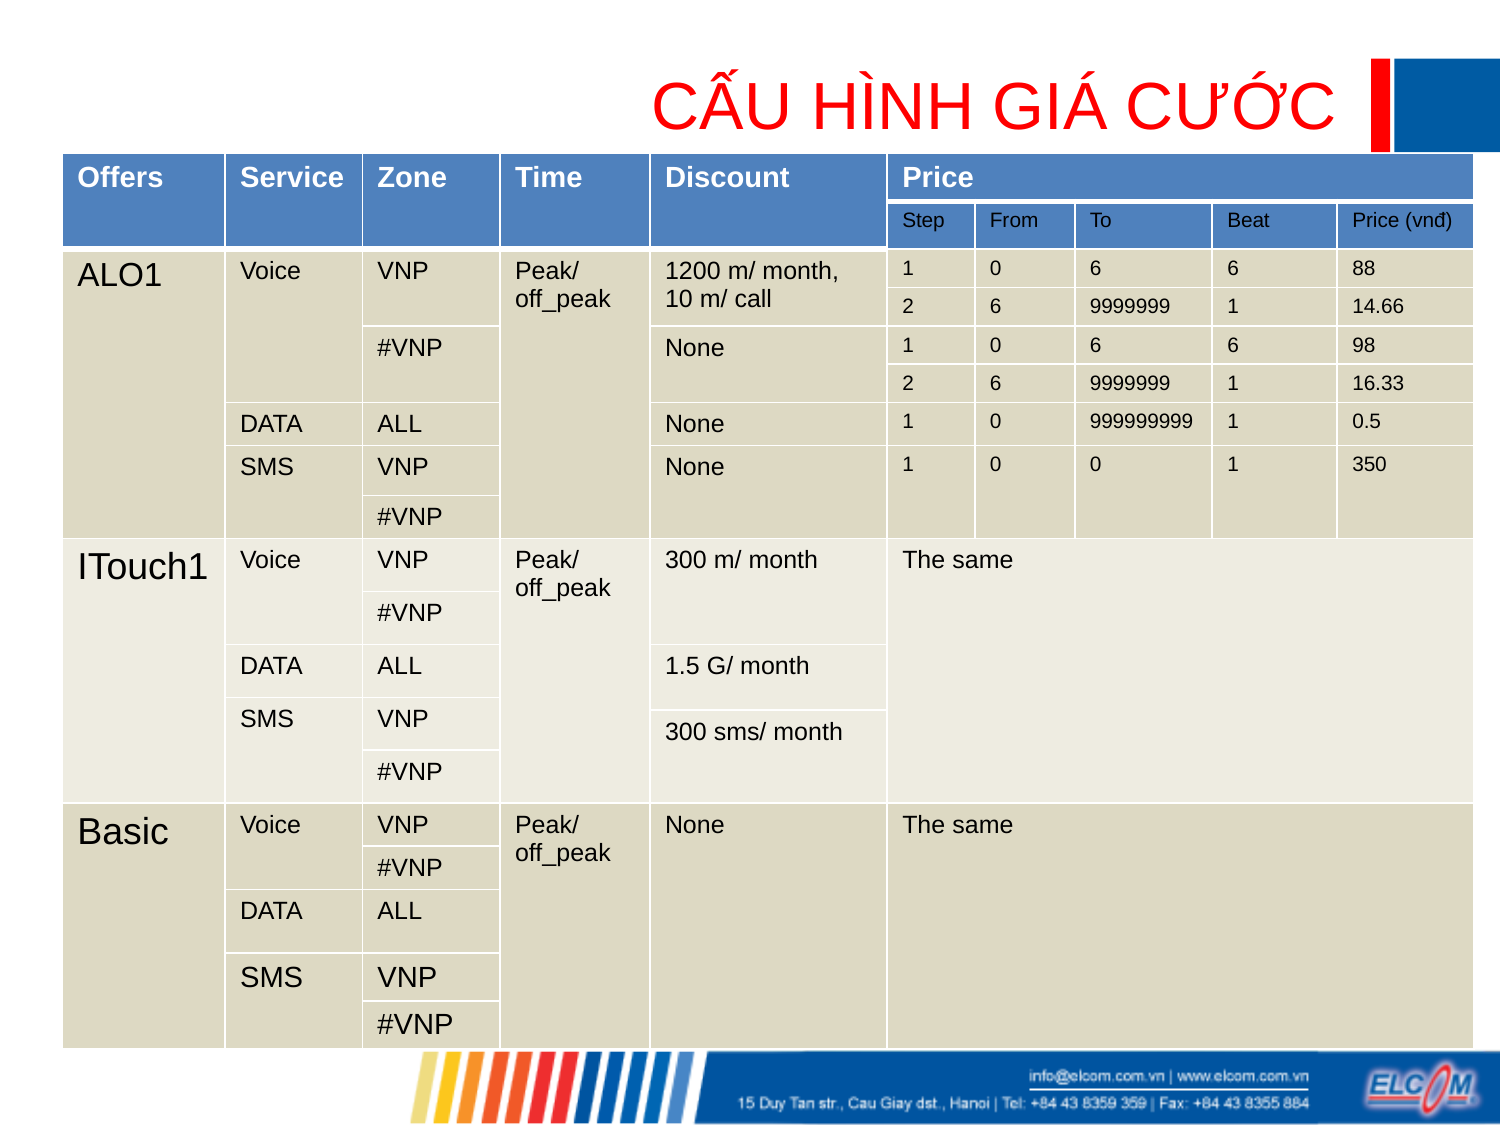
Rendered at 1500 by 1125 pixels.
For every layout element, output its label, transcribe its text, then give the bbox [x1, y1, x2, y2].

table_cell VNP [363, 446, 499, 495]
table_cell 14.66 [1338, 288, 1473, 325]
table_cell 0 [976, 250, 1074, 287]
table_cell 300 sms/ month [651, 711, 886, 802]
table_cell None [651, 446, 886, 538]
table_cell None [651, 327, 886, 402]
table_cell 98 [1338, 327, 1473, 363]
table_cell 1 [1213, 446, 1336, 538]
table_cell DATA [226, 890, 362, 952]
table_cell 6 [1213, 327, 1336, 363]
title CẤU HÌNH GIÁ CƯỚC [74, 44, 1353, 153]
table_cell 0 [976, 446, 1074, 538]
table_cell 6 [1076, 250, 1211, 287]
table_cell 350 [1338, 446, 1473, 538]
table_cell To [1076, 204, 1211, 248]
table_cell 9999999 [1076, 365, 1211, 402]
table_cell 2 [888, 288, 974, 325]
table_cell 0 [976, 327, 1074, 363]
table_cell 1 [888, 250, 974, 287]
table_header Price [888, 154, 1473, 199]
picture [251, 1046, 1500, 1125]
table_cell 1200 m/ month, 10 m/ call [651, 252, 886, 325]
table_cell DATA [226, 403, 362, 445]
table_cell VNP [363, 954, 499, 1000]
table_cell VNP [363, 539, 499, 591]
table_cell VNP [363, 804, 499, 845]
table_cell From [976, 204, 1074, 248]
table_cell The same [888, 539, 1473, 802]
table_cell #VNP [363, 496, 499, 538]
table_cell 1 [1213, 403, 1336, 445]
table_cell #VNP [363, 751, 499, 802]
table_header Time [501, 154, 649, 246]
table_cell Peak/ off_peak [501, 804, 649, 1048]
table_cell #VNP [363, 327, 499, 402]
table_cell ALL [363, 890, 499, 952]
table_cell 2 [888, 365, 974, 402]
table_cell SMS [226, 446, 362, 538]
table_cell 6 [976, 288, 1074, 325]
table_cell None [651, 403, 886, 445]
table_cell 0 [976, 403, 1074, 445]
table_cell The same [888, 804, 1473, 1048]
table_cell VNP [363, 252, 499, 325]
table_cell #VNP [363, 1002, 499, 1048]
table_cell Voice [226, 539, 362, 644]
table_cell 300 m/ month [651, 539, 886, 644]
table_cell ALO1 [63, 252, 224, 538]
table_header Zone [363, 154, 499, 246]
table_cell SMS [226, 954, 362, 1048]
table_cell 6 [976, 365, 1074, 402]
table_cell 1 [888, 327, 974, 363]
table_cell 88 [1338, 250, 1473, 287]
table_cell #VNP [363, 592, 499, 644]
table_cell Voice [226, 804, 362, 889]
table_cell ITouch1 [63, 539, 224, 802]
table_cell Basic [63, 804, 224, 1048]
table_cell 16.33 [1338, 365, 1473, 402]
table_cell VNP [363, 698, 499, 749]
table_cell 999999999 [1076, 403, 1211, 445]
table_cell DATA [226, 645, 362, 697]
table_cell 0 [1076, 446, 1211, 538]
table_header Discount [651, 154, 886, 246]
table_cell Peak/ off_peak [501, 252, 649, 538]
table_cell ALL [363, 403, 499, 445]
table_cell 1 [888, 403, 974, 445]
table_cell SMS [226, 698, 362, 802]
table_cell 1 [1213, 288, 1336, 325]
table_cell Beat [1213, 204, 1336, 248]
table_cell 1.5 G/ month [651, 645, 886, 709]
table_header Service [226, 154, 362, 246]
table_cell 0.5 [1338, 403, 1473, 445]
table_cell Voice [226, 252, 362, 402]
table_cell Peak/ off_peak [501, 539, 649, 802]
table_header Offers [63, 154, 224, 246]
table_cell 1 [1213, 365, 1336, 402]
table_cell ALL [363, 645, 499, 697]
table_cell Price (vnđ) [1338, 204, 1473, 248]
table_cell Step [888, 204, 974, 248]
table_cell #VNP [363, 847, 499, 889]
table_cell 6 [1213, 250, 1336, 287]
table_cell 6 [1076, 327, 1211, 363]
table_cell None [651, 804, 886, 1048]
table_cell 9999999 [1076, 288, 1211, 325]
table_cell 1 [888, 446, 974, 538]
